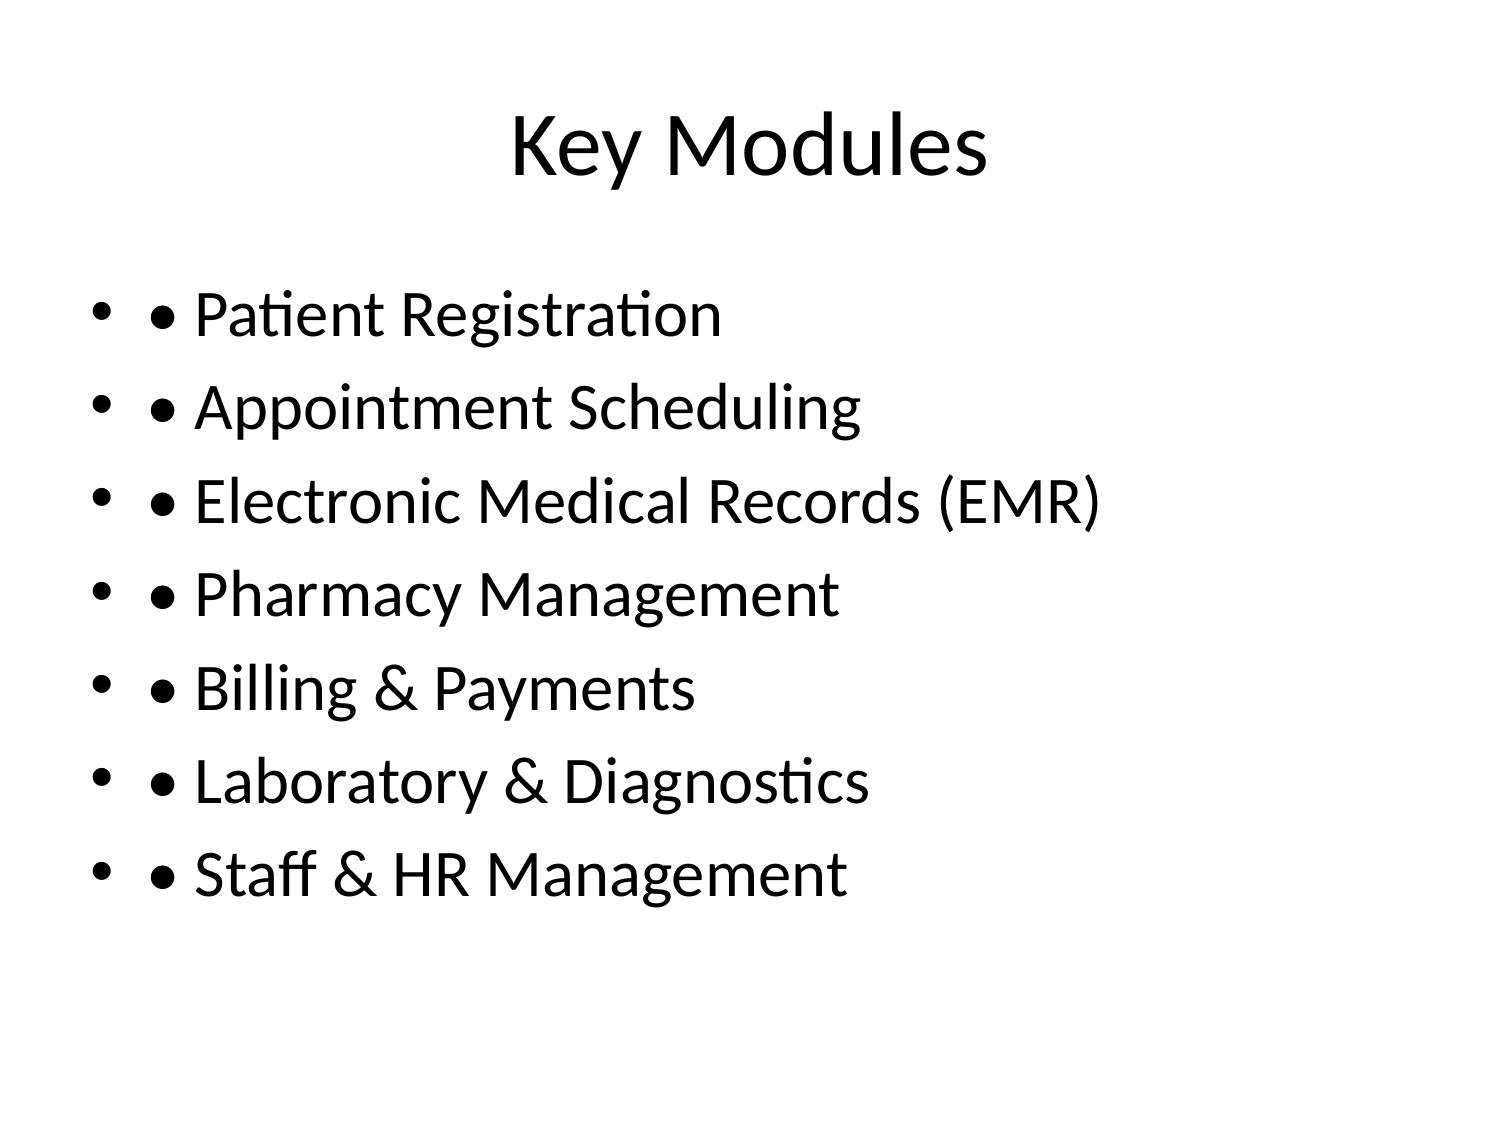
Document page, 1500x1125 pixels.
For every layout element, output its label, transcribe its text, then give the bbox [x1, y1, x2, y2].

list • Patient Registration • Appointment Scheduling • Electronic Medical Records (EMR) • Pharmacy Management • Billing & Payments • Laboratory & Diagnostics • Staff & HR Management [75, 262, 1425, 1005]
title Key Modules [75, 45, 1425, 233]
